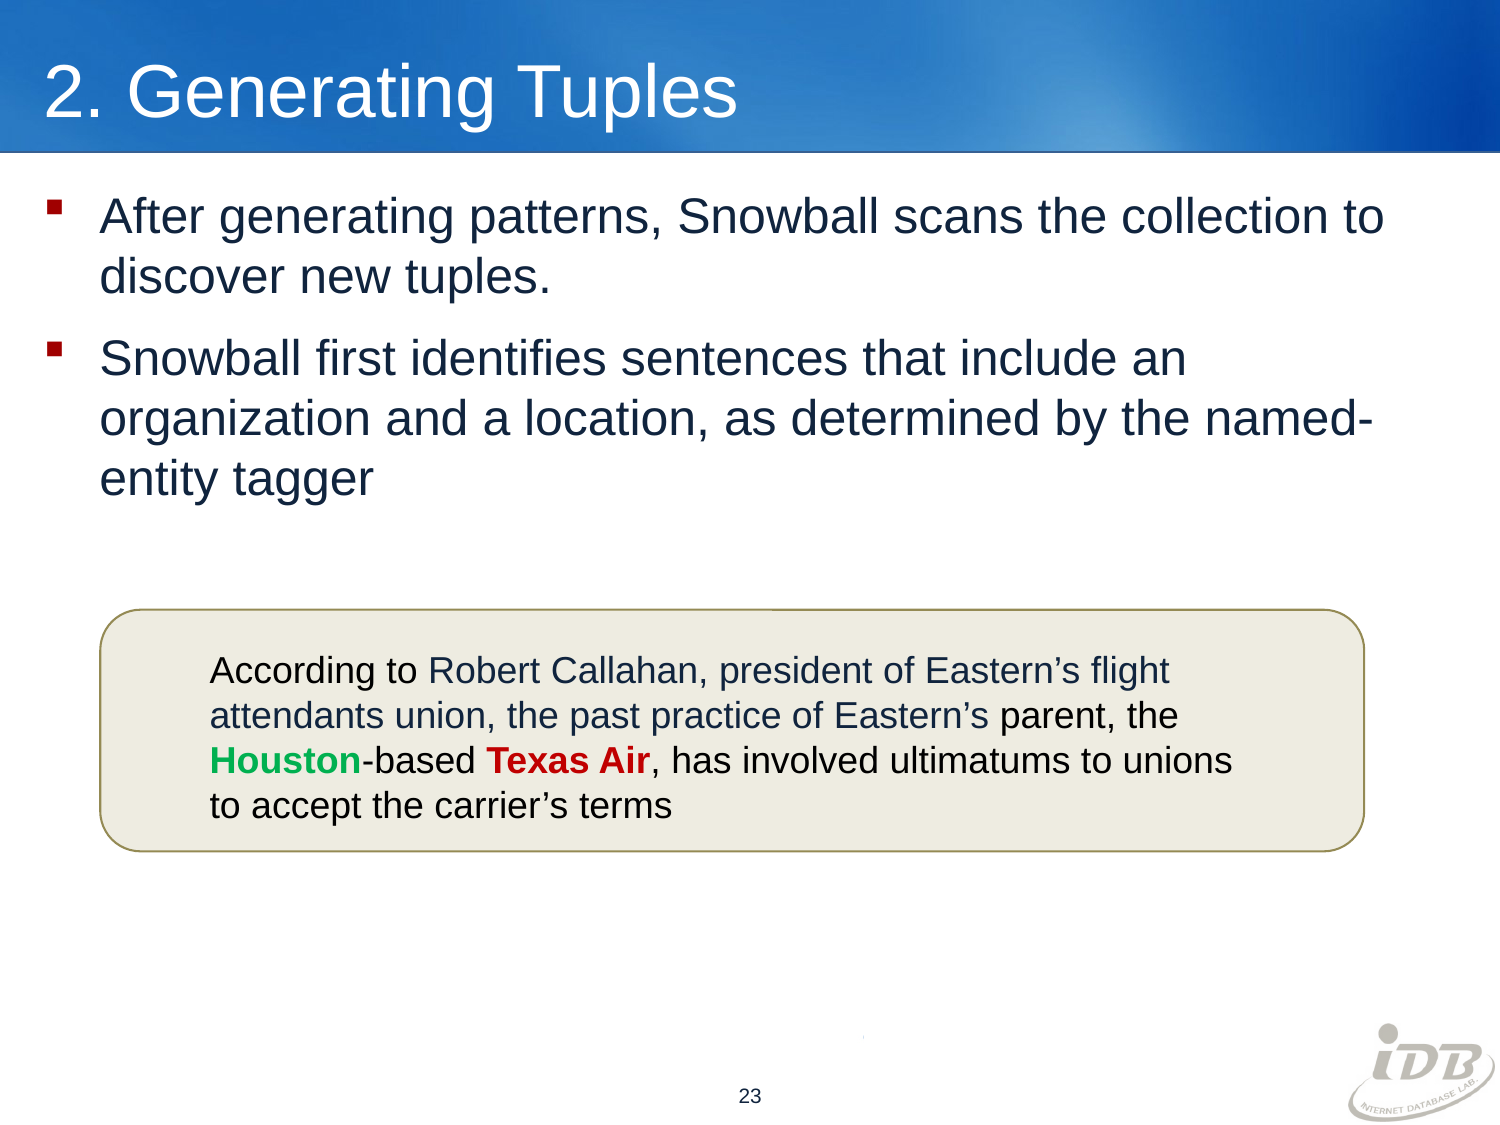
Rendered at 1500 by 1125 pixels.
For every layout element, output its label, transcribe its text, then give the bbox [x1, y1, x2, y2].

picture [0, 153, 1500, 1125]
list After generating patterns, Snowball scans the collection to discover new tuples. Snowball first identifies sentences that include an organization and a location, as determined by the named-entity tagger [28, 175, 1472, 1067]
slide_number 23 [697, 1078, 803, 1114]
picture [0, 0, 1500, 151]
text_box According to Robert Callahan, president of Eastern’s flight attendants union, the past practice of Eastern’s parent, the Houston-based Texas Air, has involved ultimatums to unions to accept the carrier’s terms [194, 638, 1270, 834]
title 2. Generating Tuples [28, 23, 1472, 153]
text_box [98, 607, 1367, 854]
